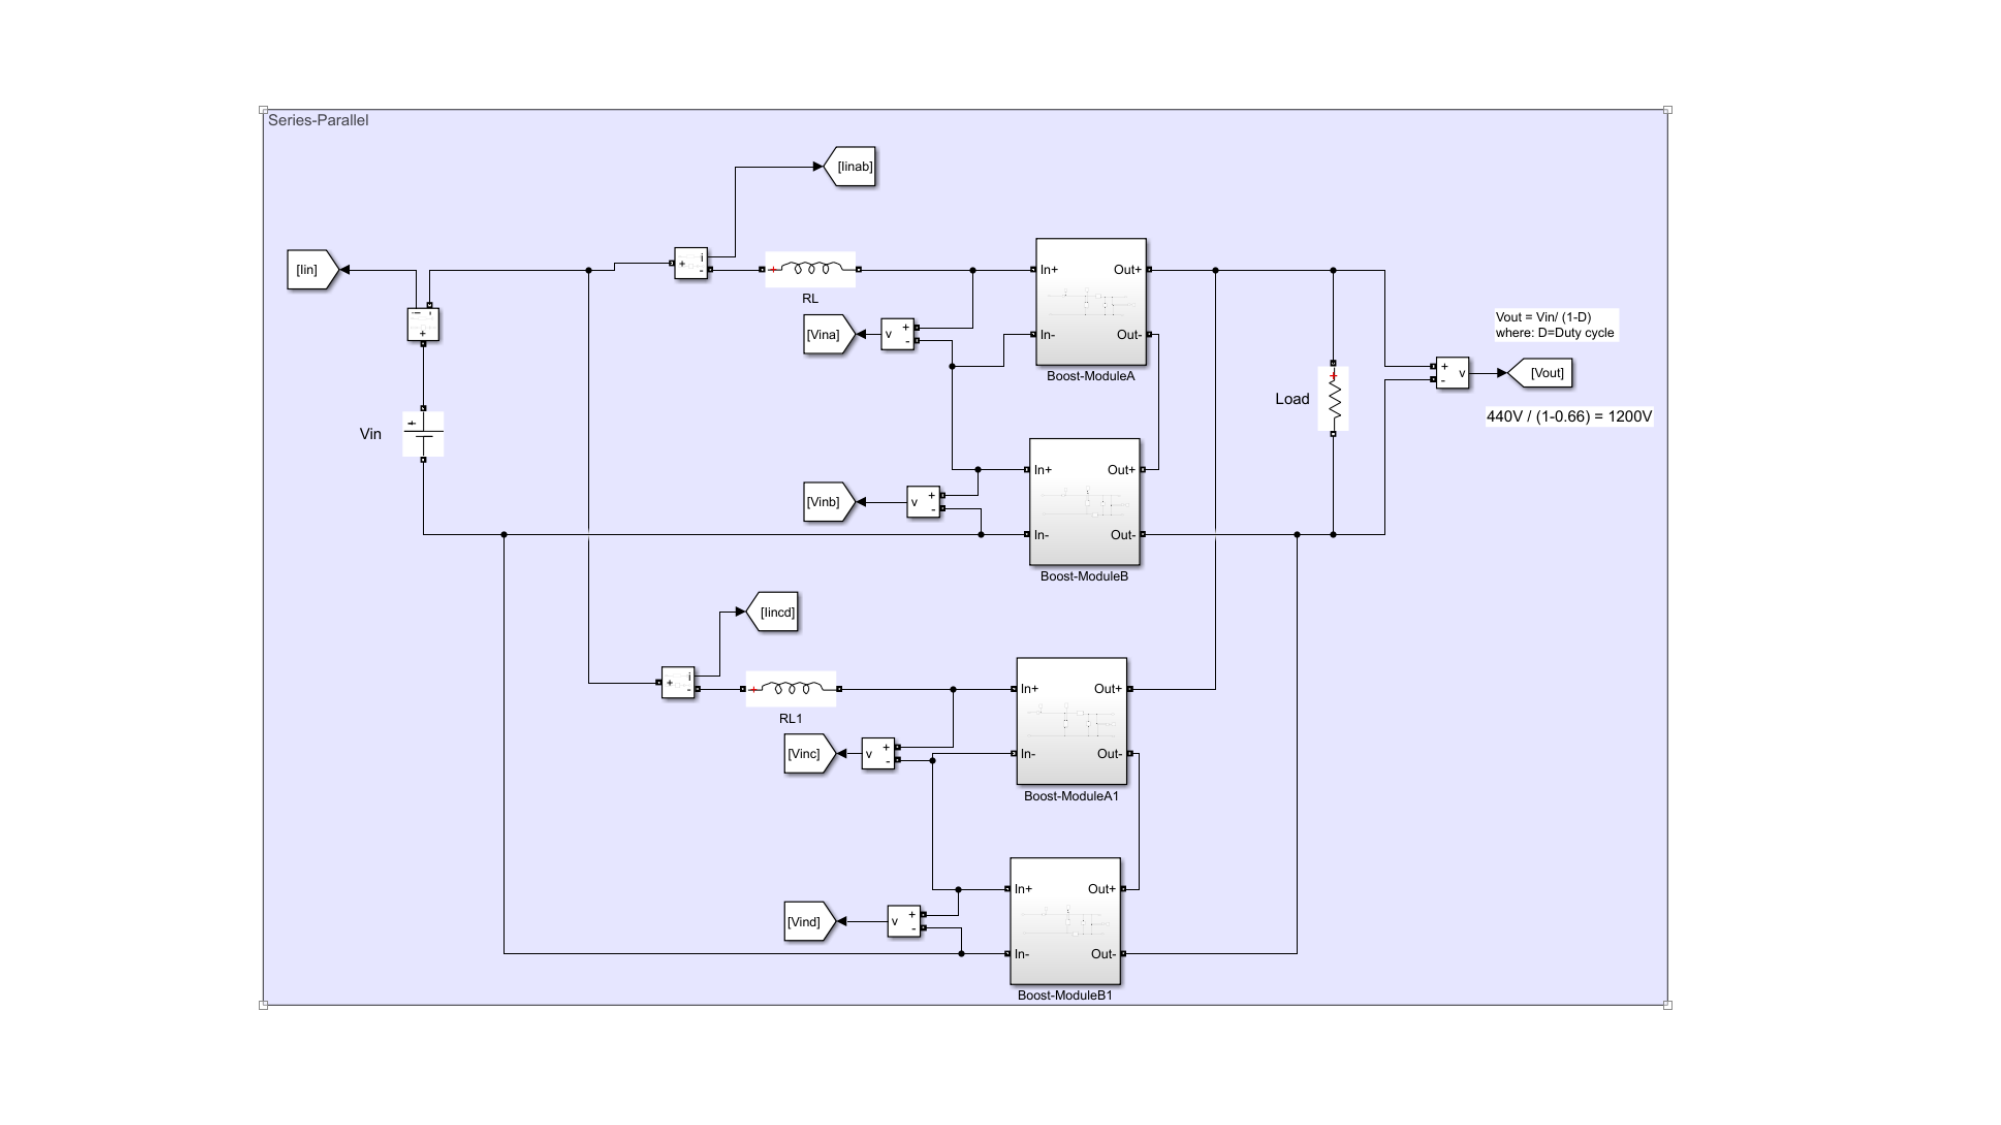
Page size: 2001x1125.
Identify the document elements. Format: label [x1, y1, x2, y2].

picture [203, 82, 1719, 1043]
